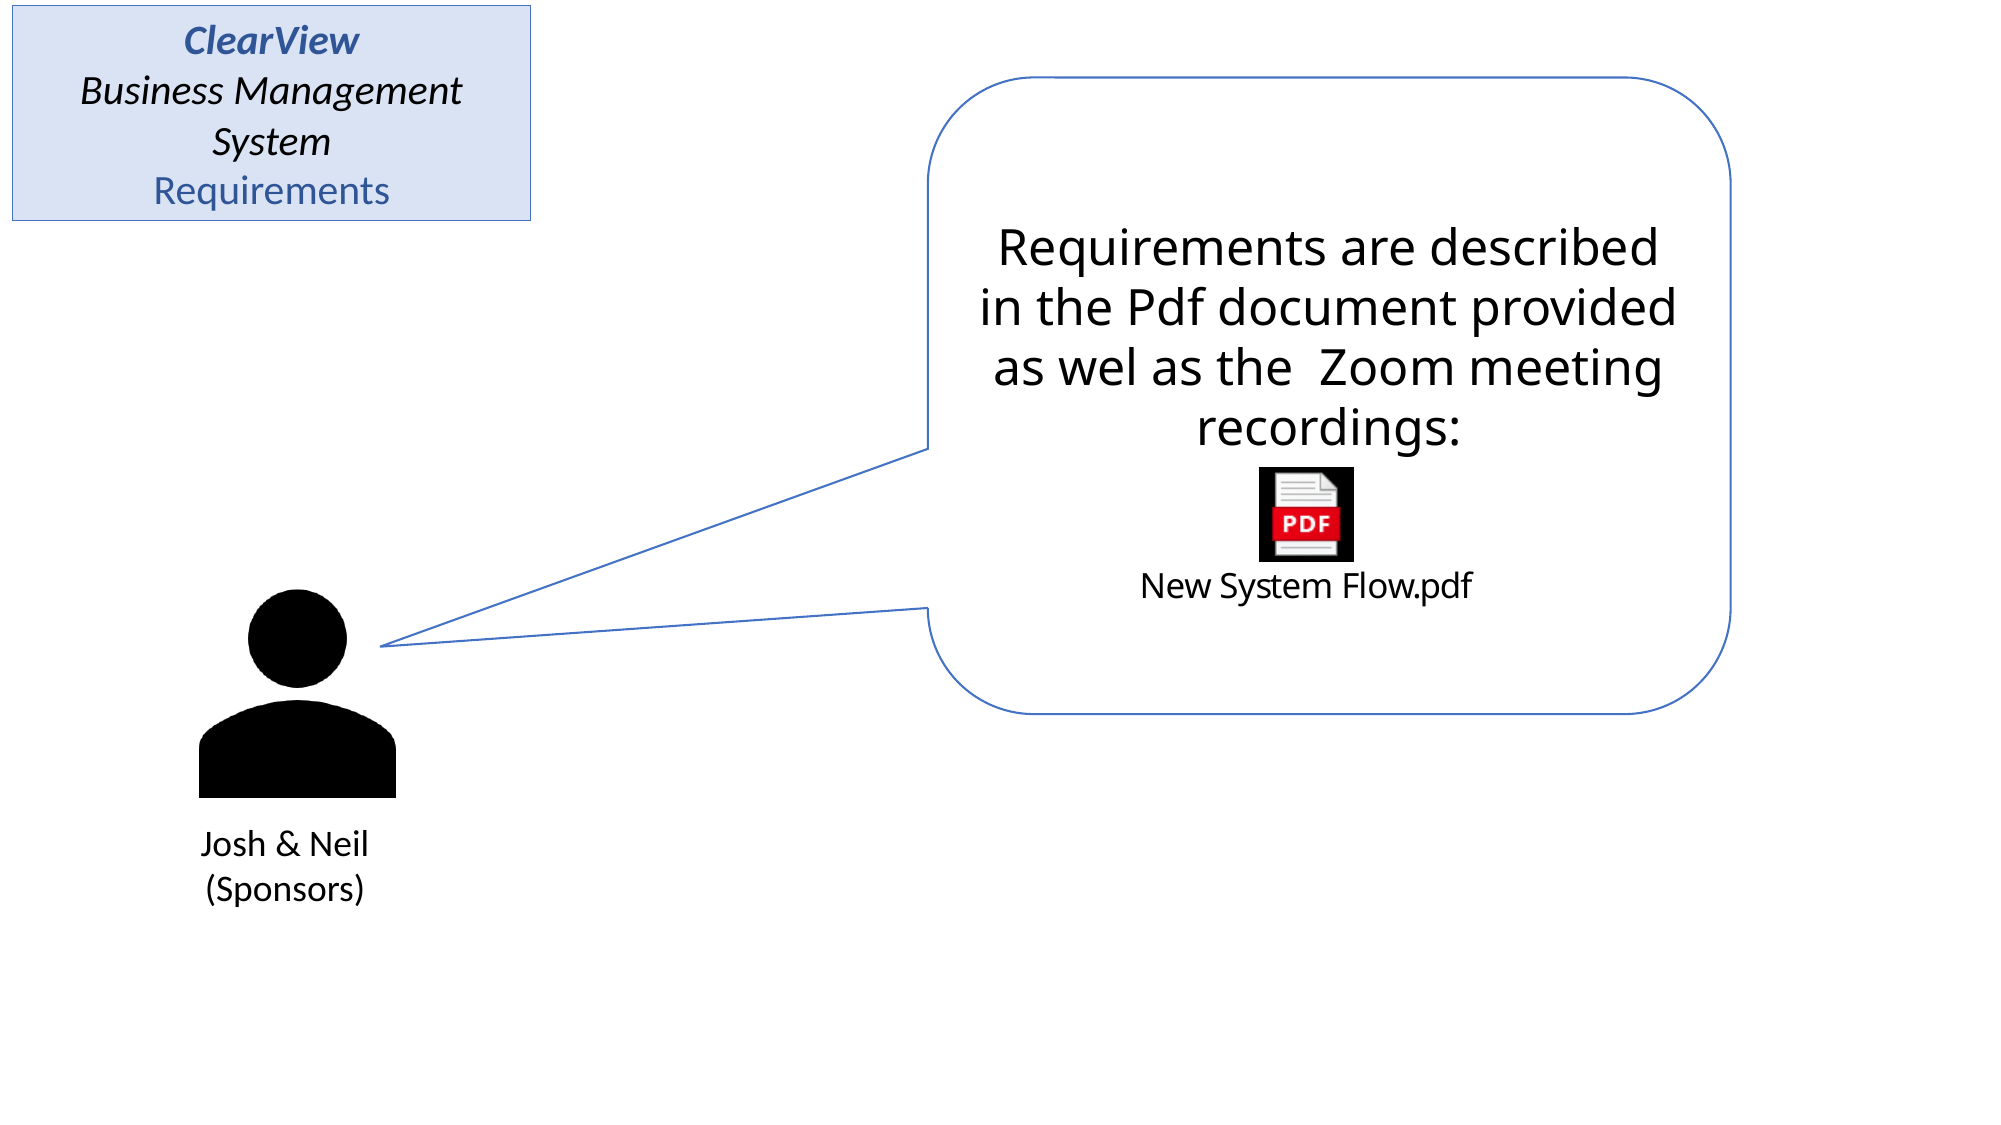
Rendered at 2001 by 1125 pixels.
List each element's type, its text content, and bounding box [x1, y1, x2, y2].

text_box Josh & Neil (Sponsors) [185, 841, 385, 916]
text_box ClearView Business Management System Requirements [12, 5, 531, 221]
picture [149, 546, 445, 841]
text_box Requirements are described in the Pdf document provided as wel as the Zoom meeting recordings: [445, 76, 1732, 716]
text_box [1098, 467, 1514, 626]
